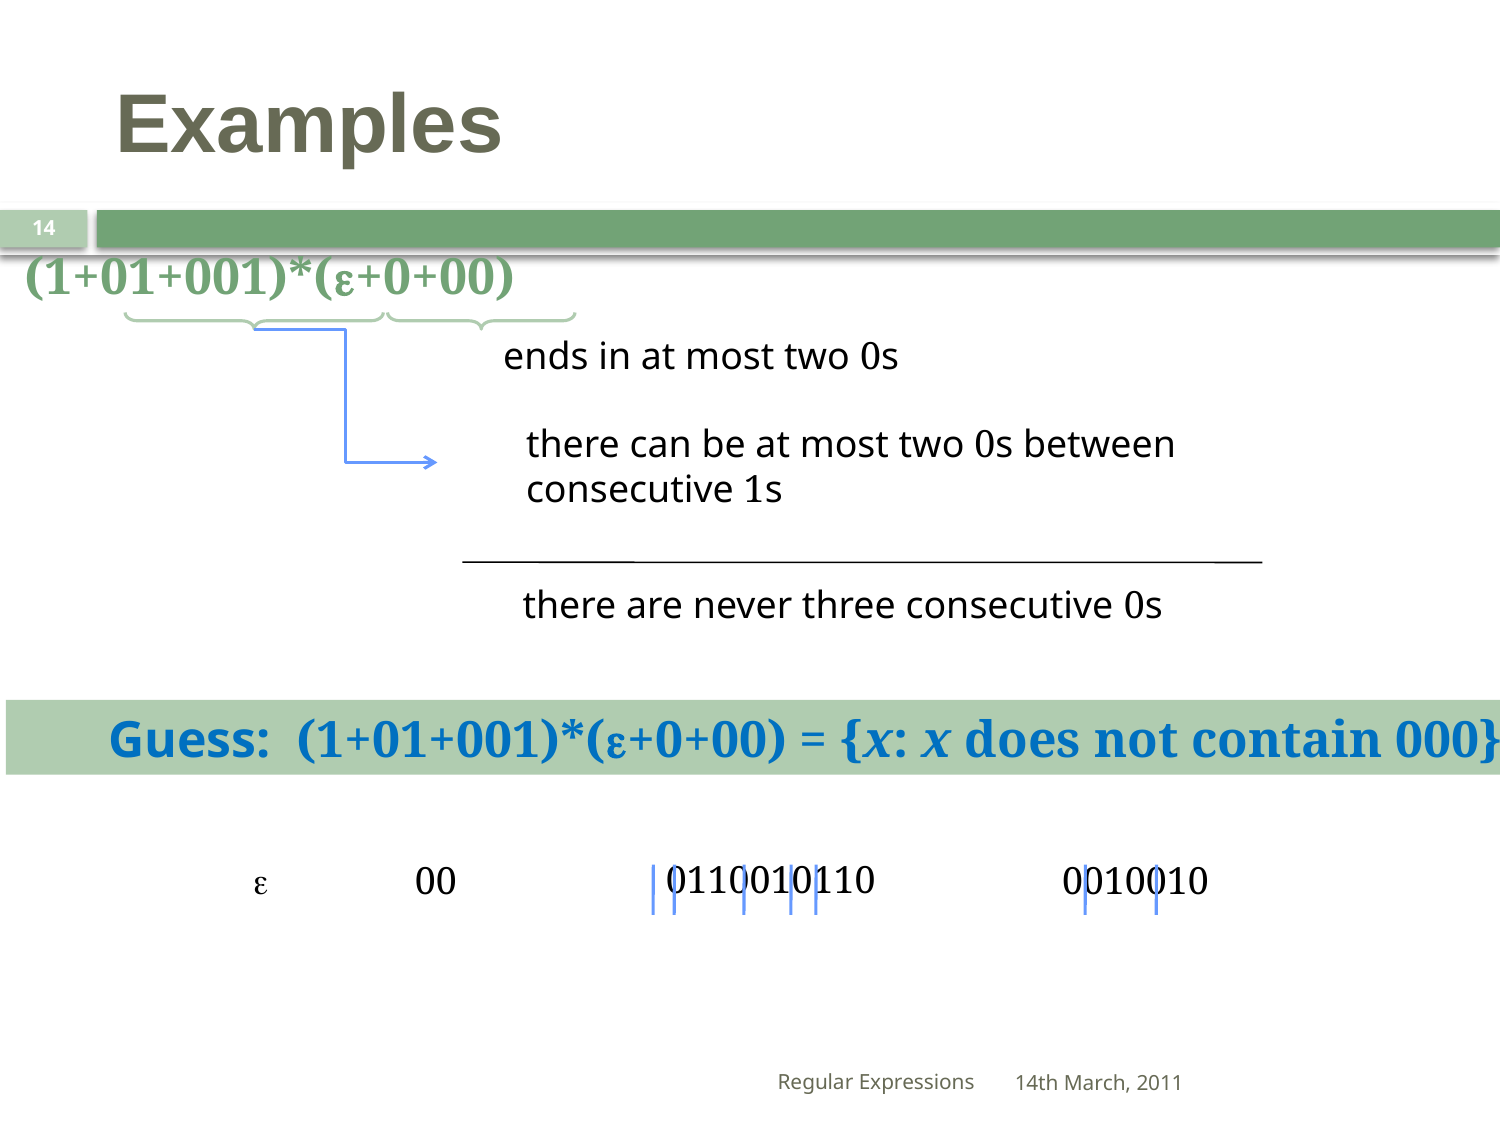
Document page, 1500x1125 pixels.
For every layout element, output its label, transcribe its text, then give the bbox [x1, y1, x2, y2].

text_box 0010010 [1047, 849, 1224, 910]
text_box there can be at most two 0s between consecutive 1s [511, 412, 1192, 518]
text_box 0110010110 [651, 849, 891, 909]
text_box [253, 328, 438, 463]
text_box Guess: (1+01+001)*(+0+00) = {x: x does not contain 000} [5, 699, 1500, 775]
text_box [387, 312, 576, 330]
text_box ends in at most two 0s [488, 324, 914, 385]
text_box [652, 864, 817, 916]
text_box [1084, 864, 1157, 916]
text_box e [238, 849, 284, 910]
text_box [125, 312, 384, 328]
text_box 00 [400, 849, 472, 910]
title Examples [100, 37, 1438, 200]
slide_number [999, 1052, 1438, 1113]
slide_number 14 [0, 208, 88, 249]
text_box there are never three consecutive 0s [507, 574, 1178, 634]
footer Regular Expressions [99, 1052, 990, 1113]
text_box (1+01+001)*(+0+00) [9, 237, 706, 313]
